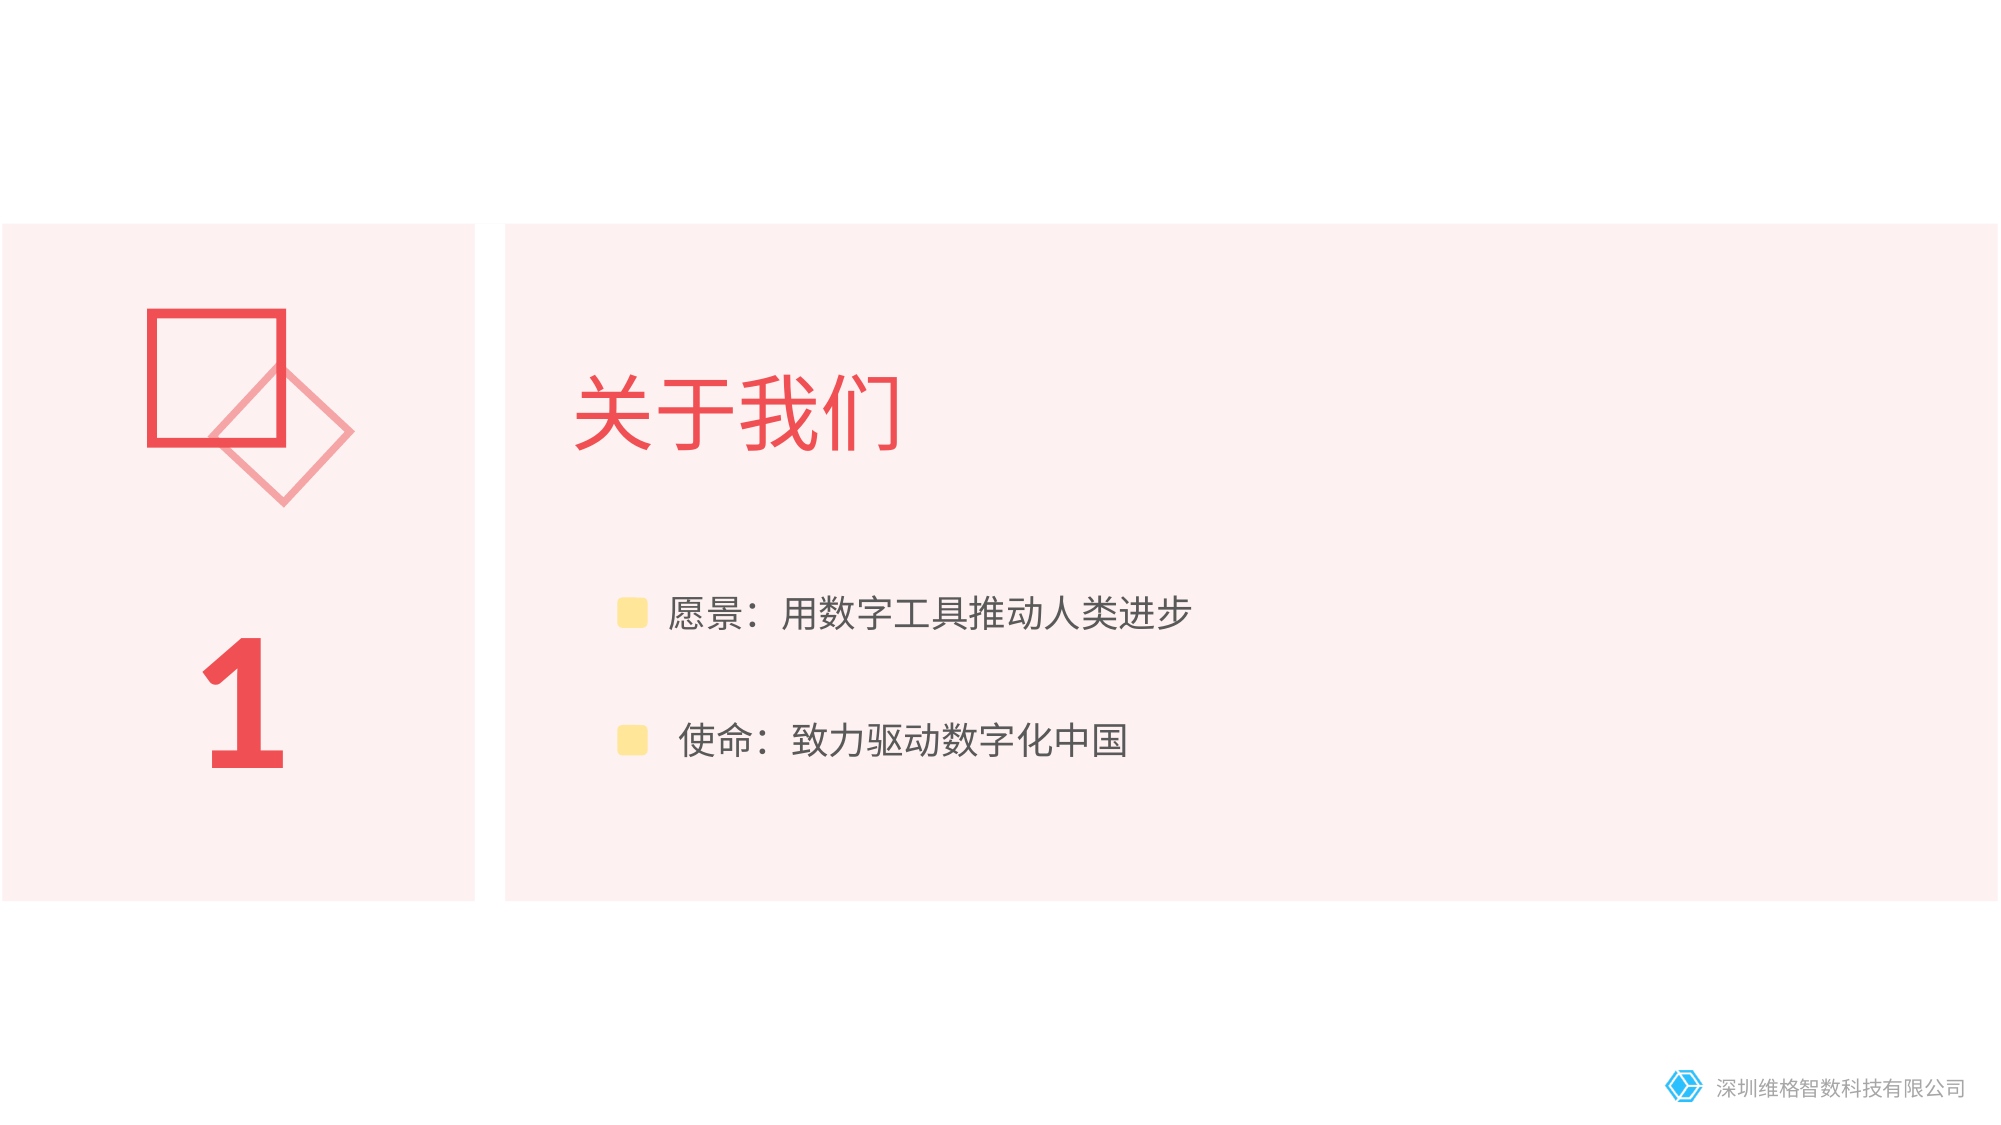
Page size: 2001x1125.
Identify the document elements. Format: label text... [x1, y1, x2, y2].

text_box 愿景：用数字工具推动人类进步 [653, 582, 1582, 643]
text_box 深圳维格智数科技有限公司 [1689, 1066, 1981, 1114]
title 关于我们 [555, 279, 1659, 544]
text_box [616, 723, 649, 757]
picture [1661, 1066, 1707, 1107]
text_box 1 [171, 561, 309, 816]
text_box [616, 596, 649, 629]
text_box 使命：致力驱动数字化中国 [663, 709, 1217, 770]
